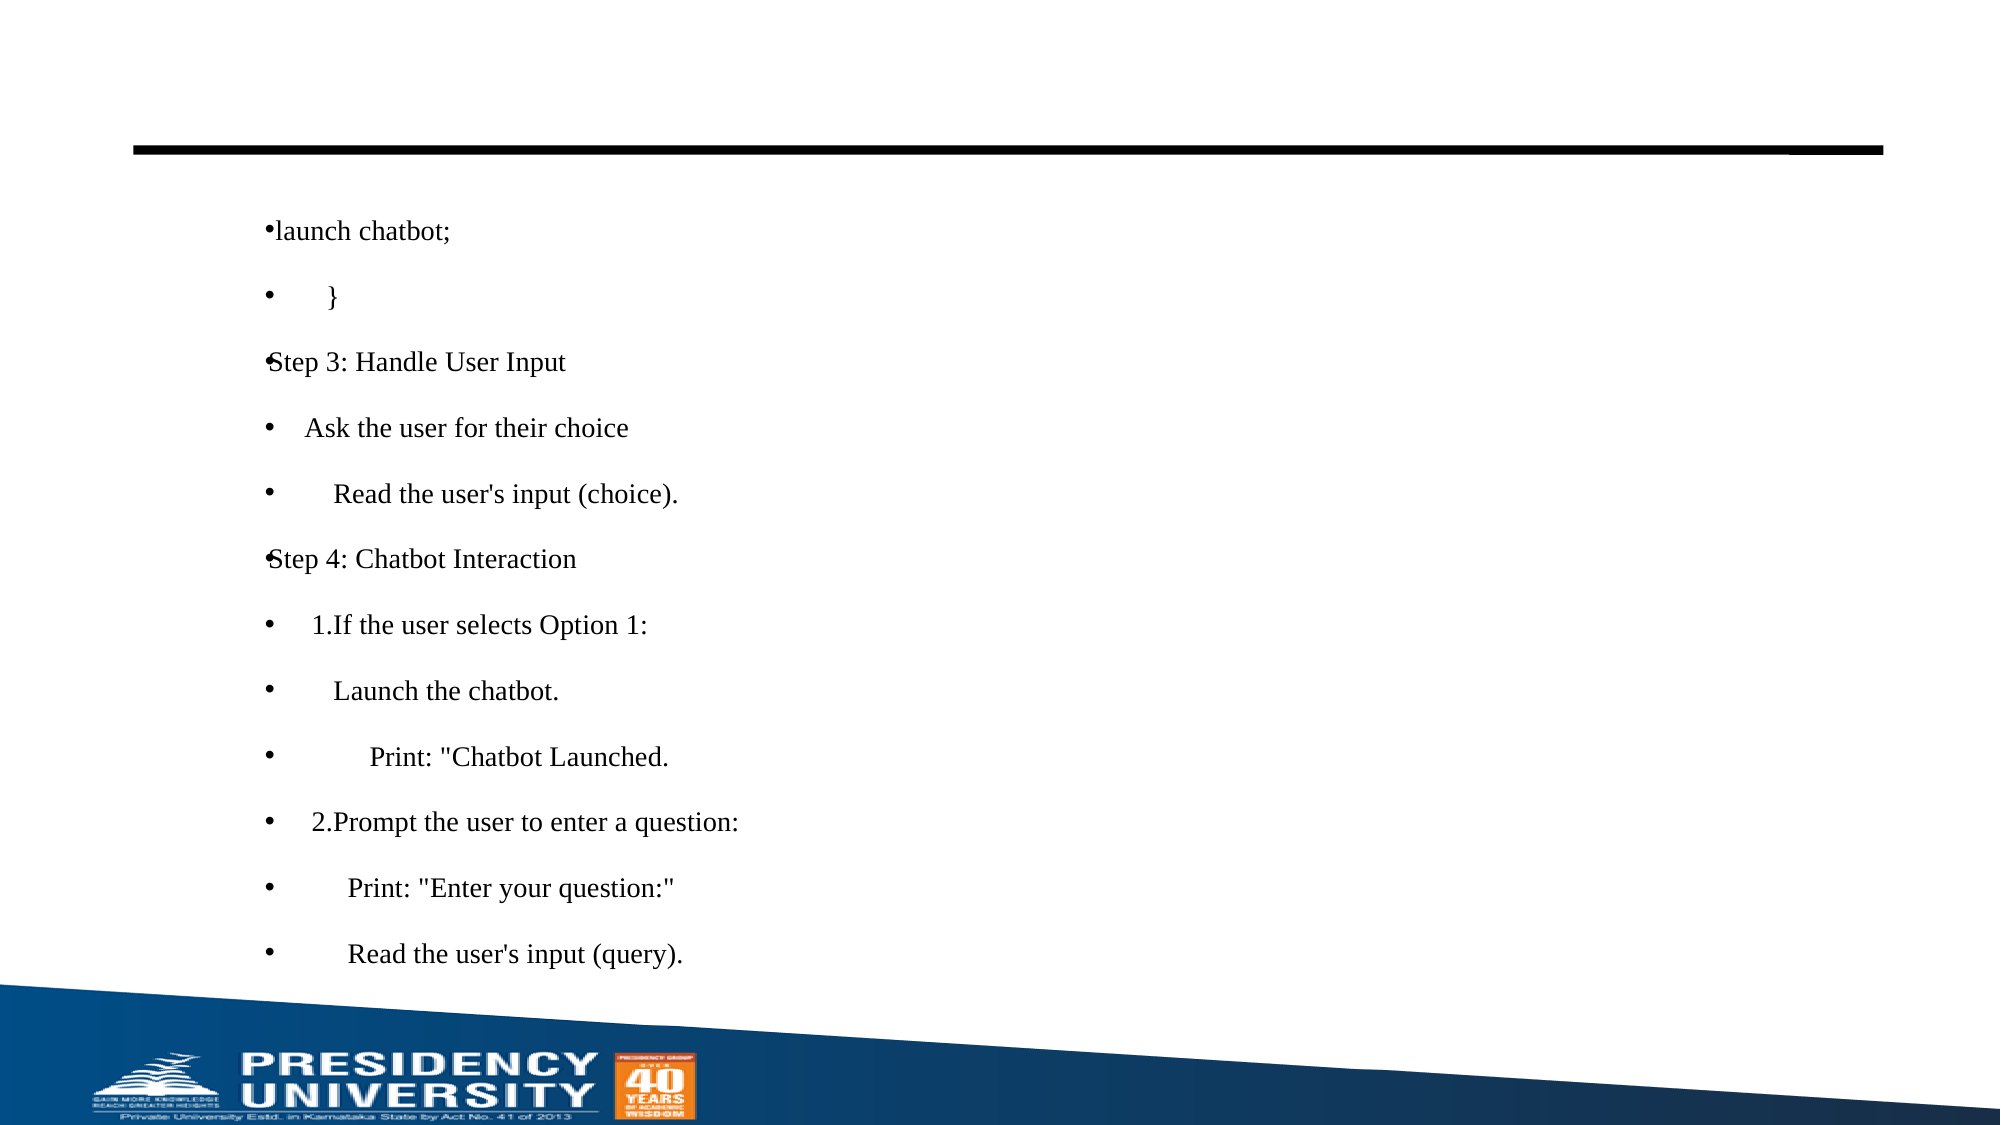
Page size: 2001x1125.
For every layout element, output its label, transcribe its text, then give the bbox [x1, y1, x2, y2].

picture [0, 982, 2000, 1125]
list launch chatbot; } Step 3: Handle User Input Ask the user for their choice Read the user's input (choice). Step 4: Chatbot Interaction 1.If the user selects Option 1: Launch the chatbot. Print: "Chatbot Launched. 2.Prompt the user to enter a question: Print: "Enter your question:" Read the user's input (query). [249, 187, 2000, 1000]
